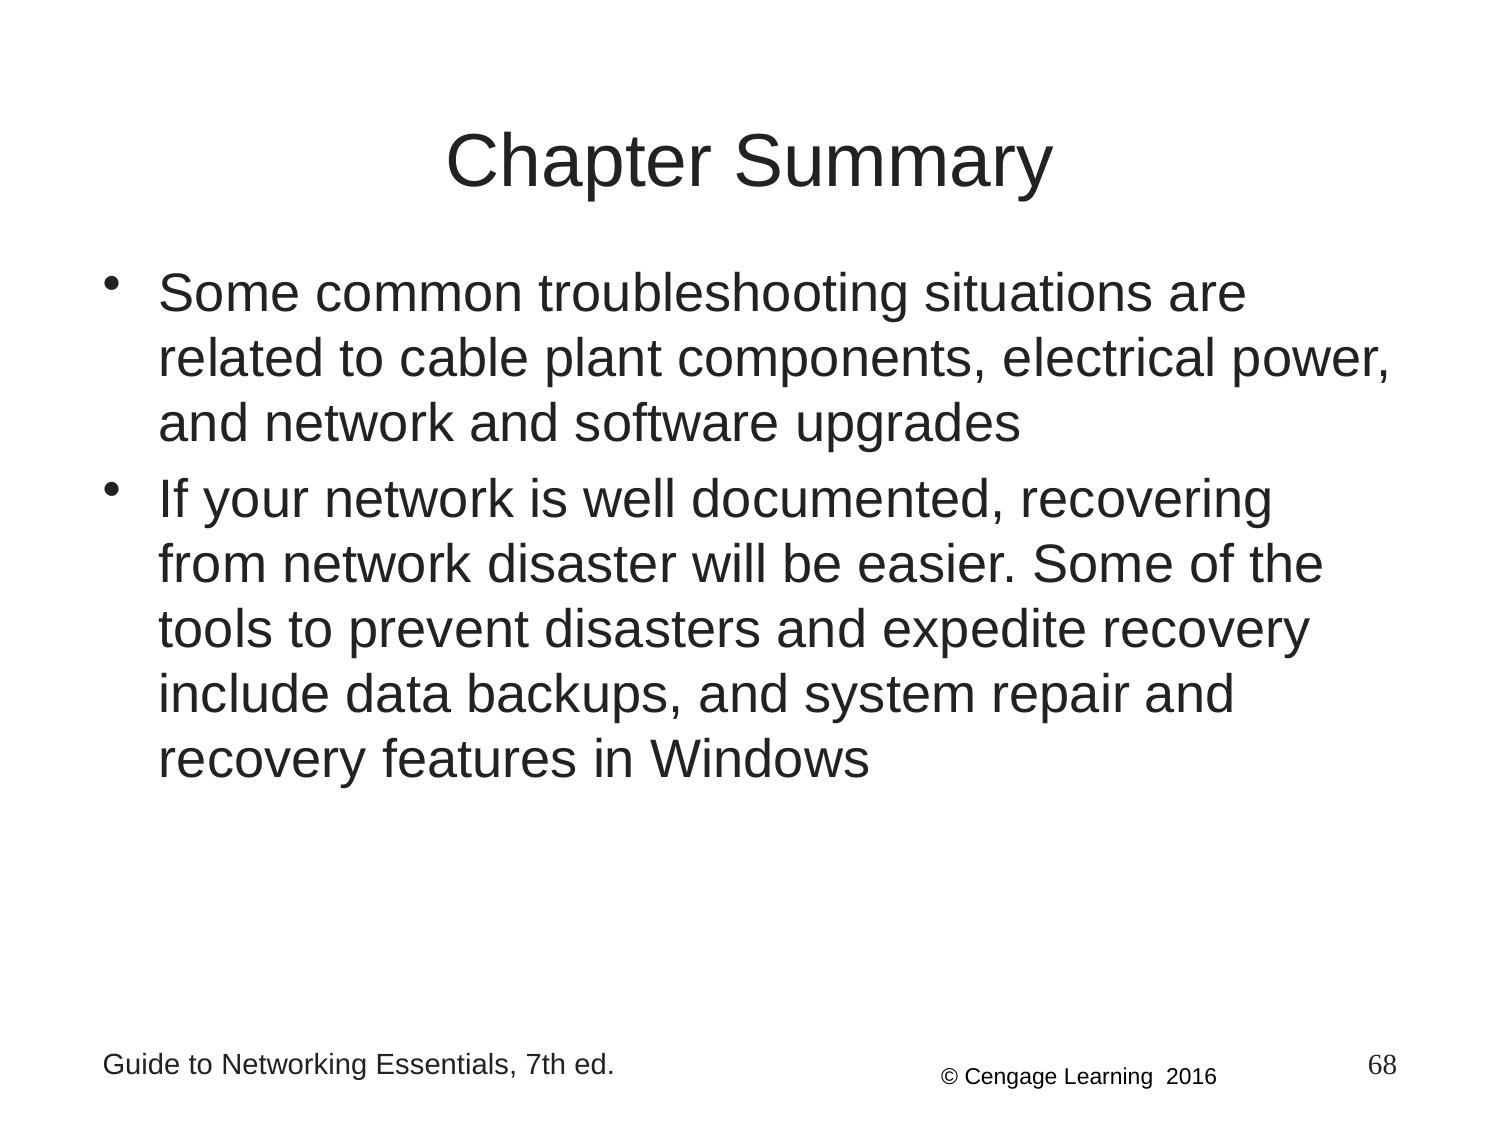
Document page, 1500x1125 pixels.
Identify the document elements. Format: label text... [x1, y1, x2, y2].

title Chapter Summary [87, 62, 1413, 249]
list Some common troubleshooting situations are related to cable plant components, electrical power, and network and software upgrades If your network is well documented, recovering from network disaster will be easier. Some of the tools to prevent disasters and expedite recovery include data backups, and system repair and recovery features in Windows [87, 249, 1413, 1000]
footer Guide to Networking Essentials, 7th ed. [87, 1037, 700, 1100]
slide_number 68 [1312, 1037, 1413, 1100]
